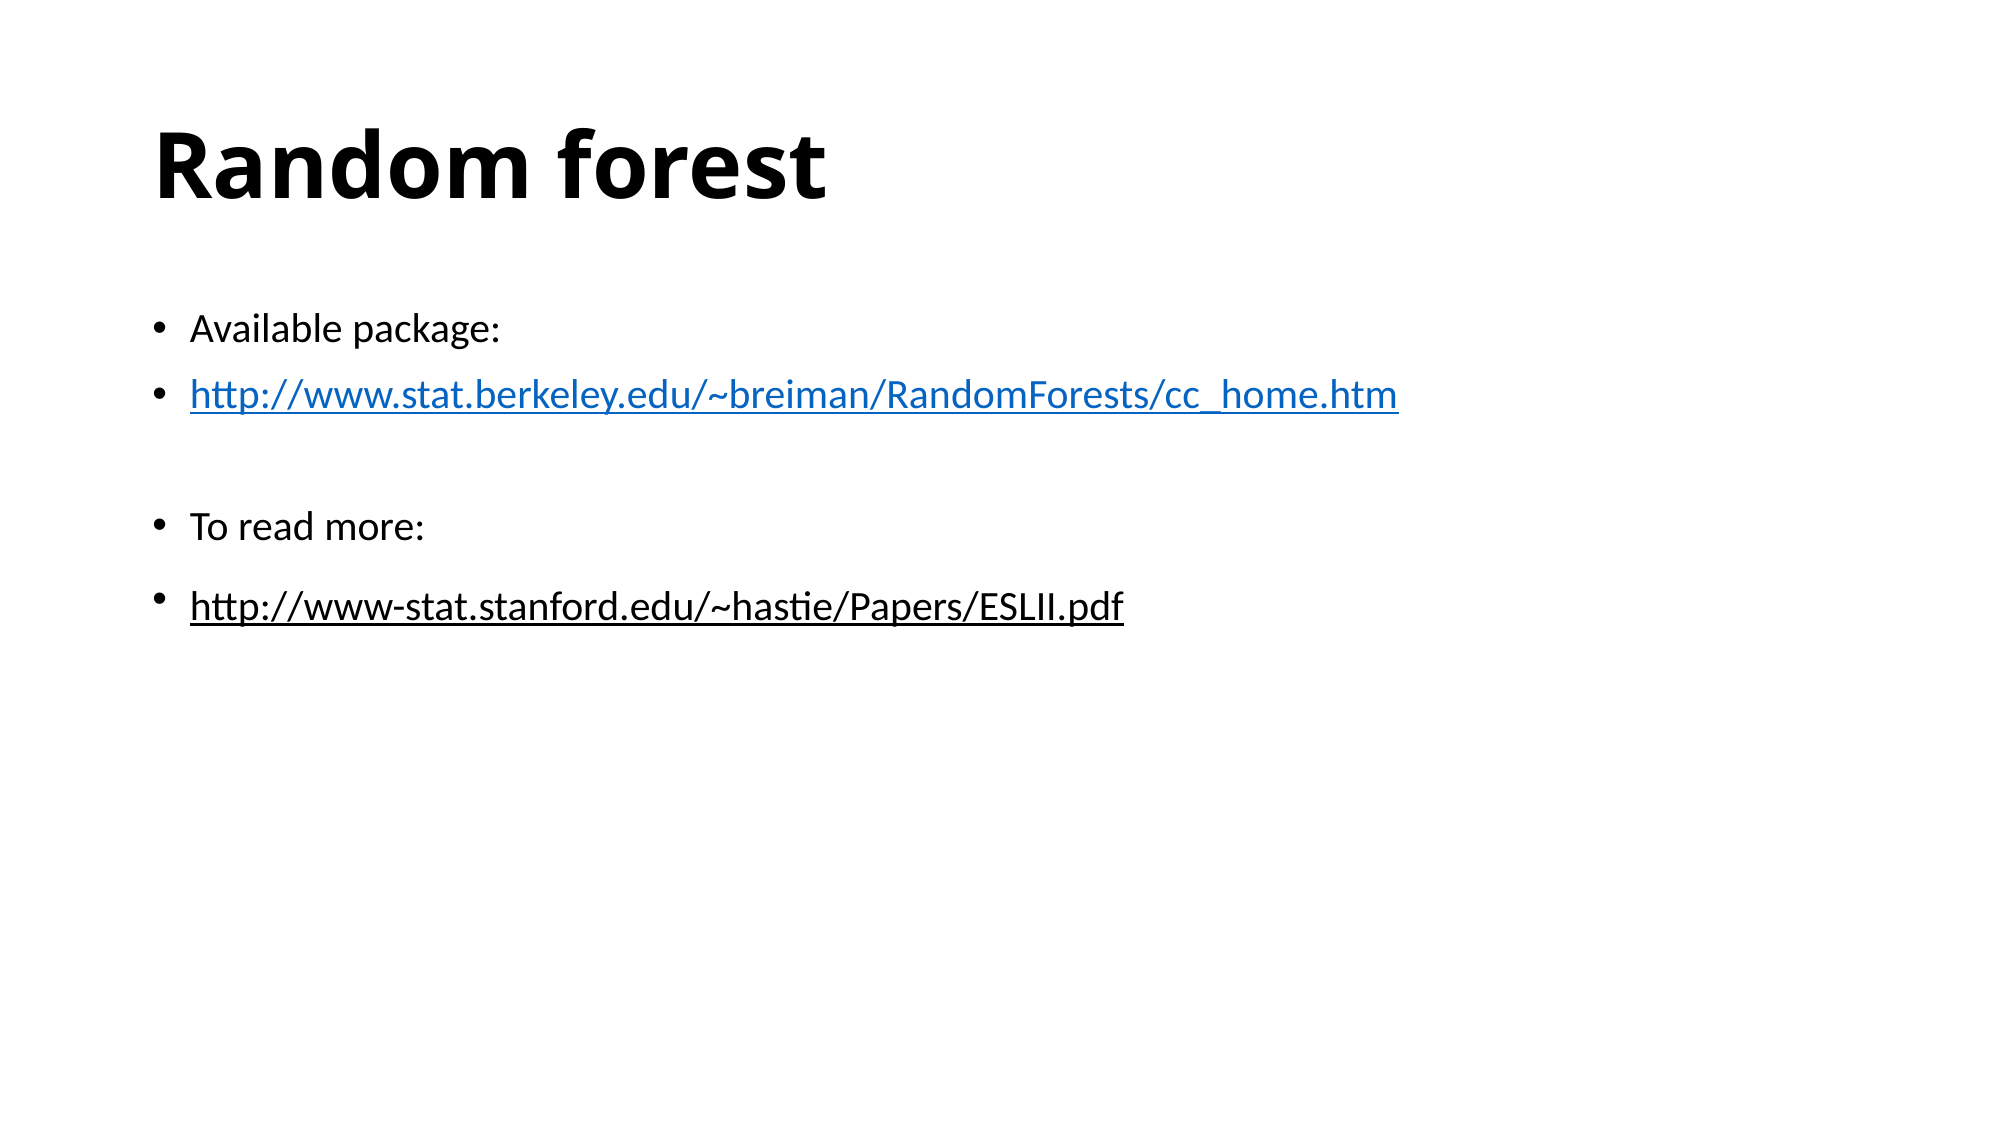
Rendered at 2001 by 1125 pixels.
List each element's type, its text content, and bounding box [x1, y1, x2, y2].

title Random forest [137, 59, 1863, 278]
list Available package: http://www.stat.berkeley.edu/~breiman/RandomForests/cc_home.htm To read more: http://www-stat.stanford.edu/~hastie/Papers/ESLII.pdf [137, 299, 1863, 1014]
